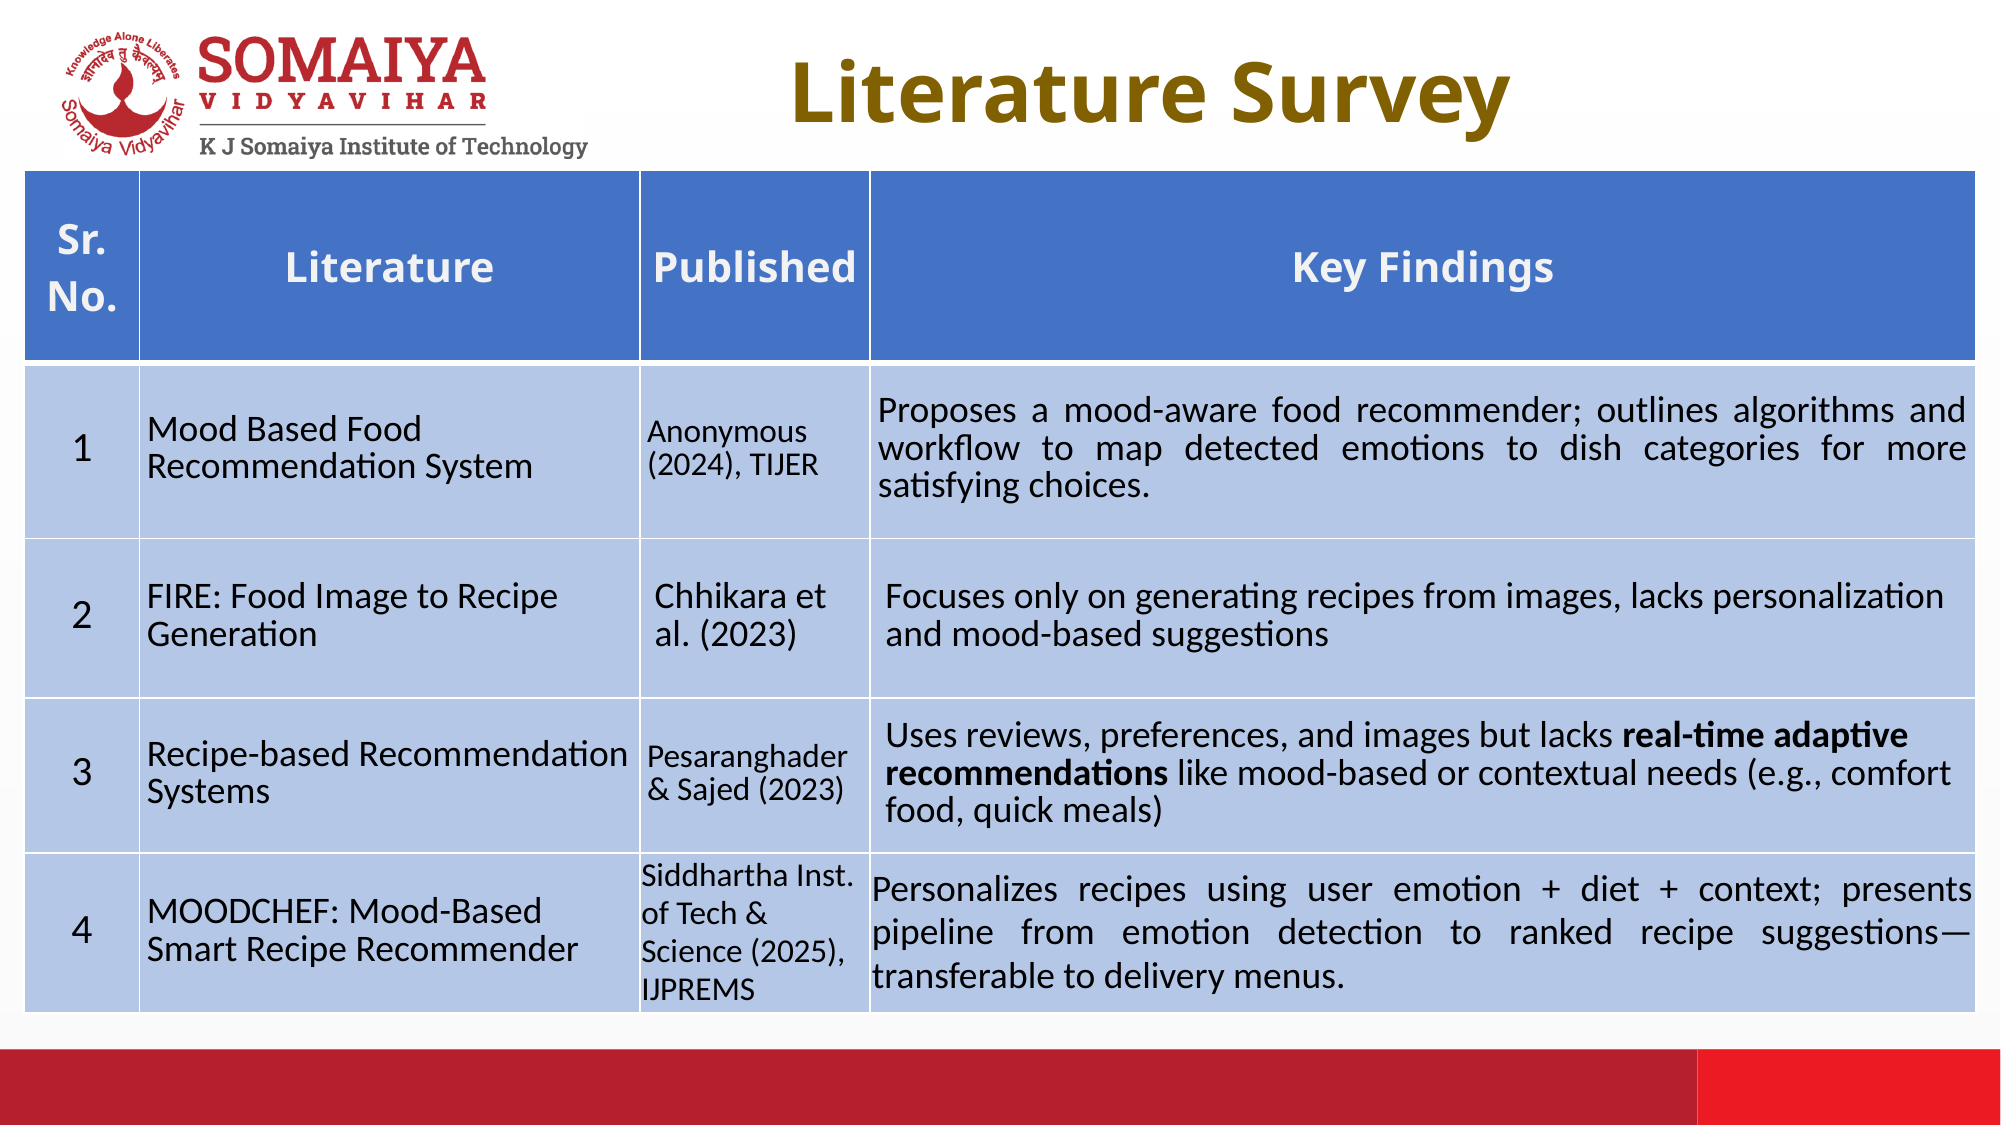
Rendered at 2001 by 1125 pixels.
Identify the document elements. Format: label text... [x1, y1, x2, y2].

picture [62, 32, 588, 159]
table_cell 4 [25, 854, 139, 1012]
table_header Published [641, 171, 869, 360]
picture [0, 1050, 1697, 1125]
table_cell Anonymous (2024), TIJER [641, 366, 869, 538]
table_cell Siddhartha Inst. of Tech & Science (2025), IJPREMS [641, 854, 869, 1012]
picture [1698, 1050, 2001, 1125]
table_cell 2 [25, 539, 139, 697]
table_cell Mood Based Food Recommendation System [140, 366, 639, 538]
text_box Literature Survey [658, 30, 1664, 154]
table_header Sr. No. [25, 171, 139, 360]
table_cell Proposes a mood-aware food recommender; outlines algorithms and workflow to map detected emotions to dish categories for more satisfying choices. [871, 366, 1975, 538]
table_header Literature [140, 171, 639, 360]
table_cell Focuses only on generating recipes from images, lacks personalization and mood-based suggestions [871, 539, 1975, 697]
table_cell Personalizes recipes using user emotion + diet + context; presents pipeline from emotion detection to ranked recipe suggestions—transferable to delivery menus. [871, 854, 1975, 1012]
table_cell 3 [25, 699, 139, 852]
table_cell MOODCHEF: Mood-Based Smart Recipe Recommender [140, 854, 639, 1012]
table_cell Pesaranghader & Sajed (2023) [641, 699, 869, 852]
table_header Key Findings [871, 171, 1975, 360]
table_cell Recipe-based Recommendation Systems [140, 699, 639, 852]
table_cell Chhikara et al. (2023) [641, 539, 869, 697]
table_cell Uses reviews, preferences, and images but lacks real-time adaptive recommendations like mood-based or contextual needs (e.g., comfort food, quick meals) [871, 699, 1975, 852]
table_cell FIRE: Food Image to Recipe Generation [140, 539, 639, 697]
table_cell 1 [25, 366, 139, 538]
